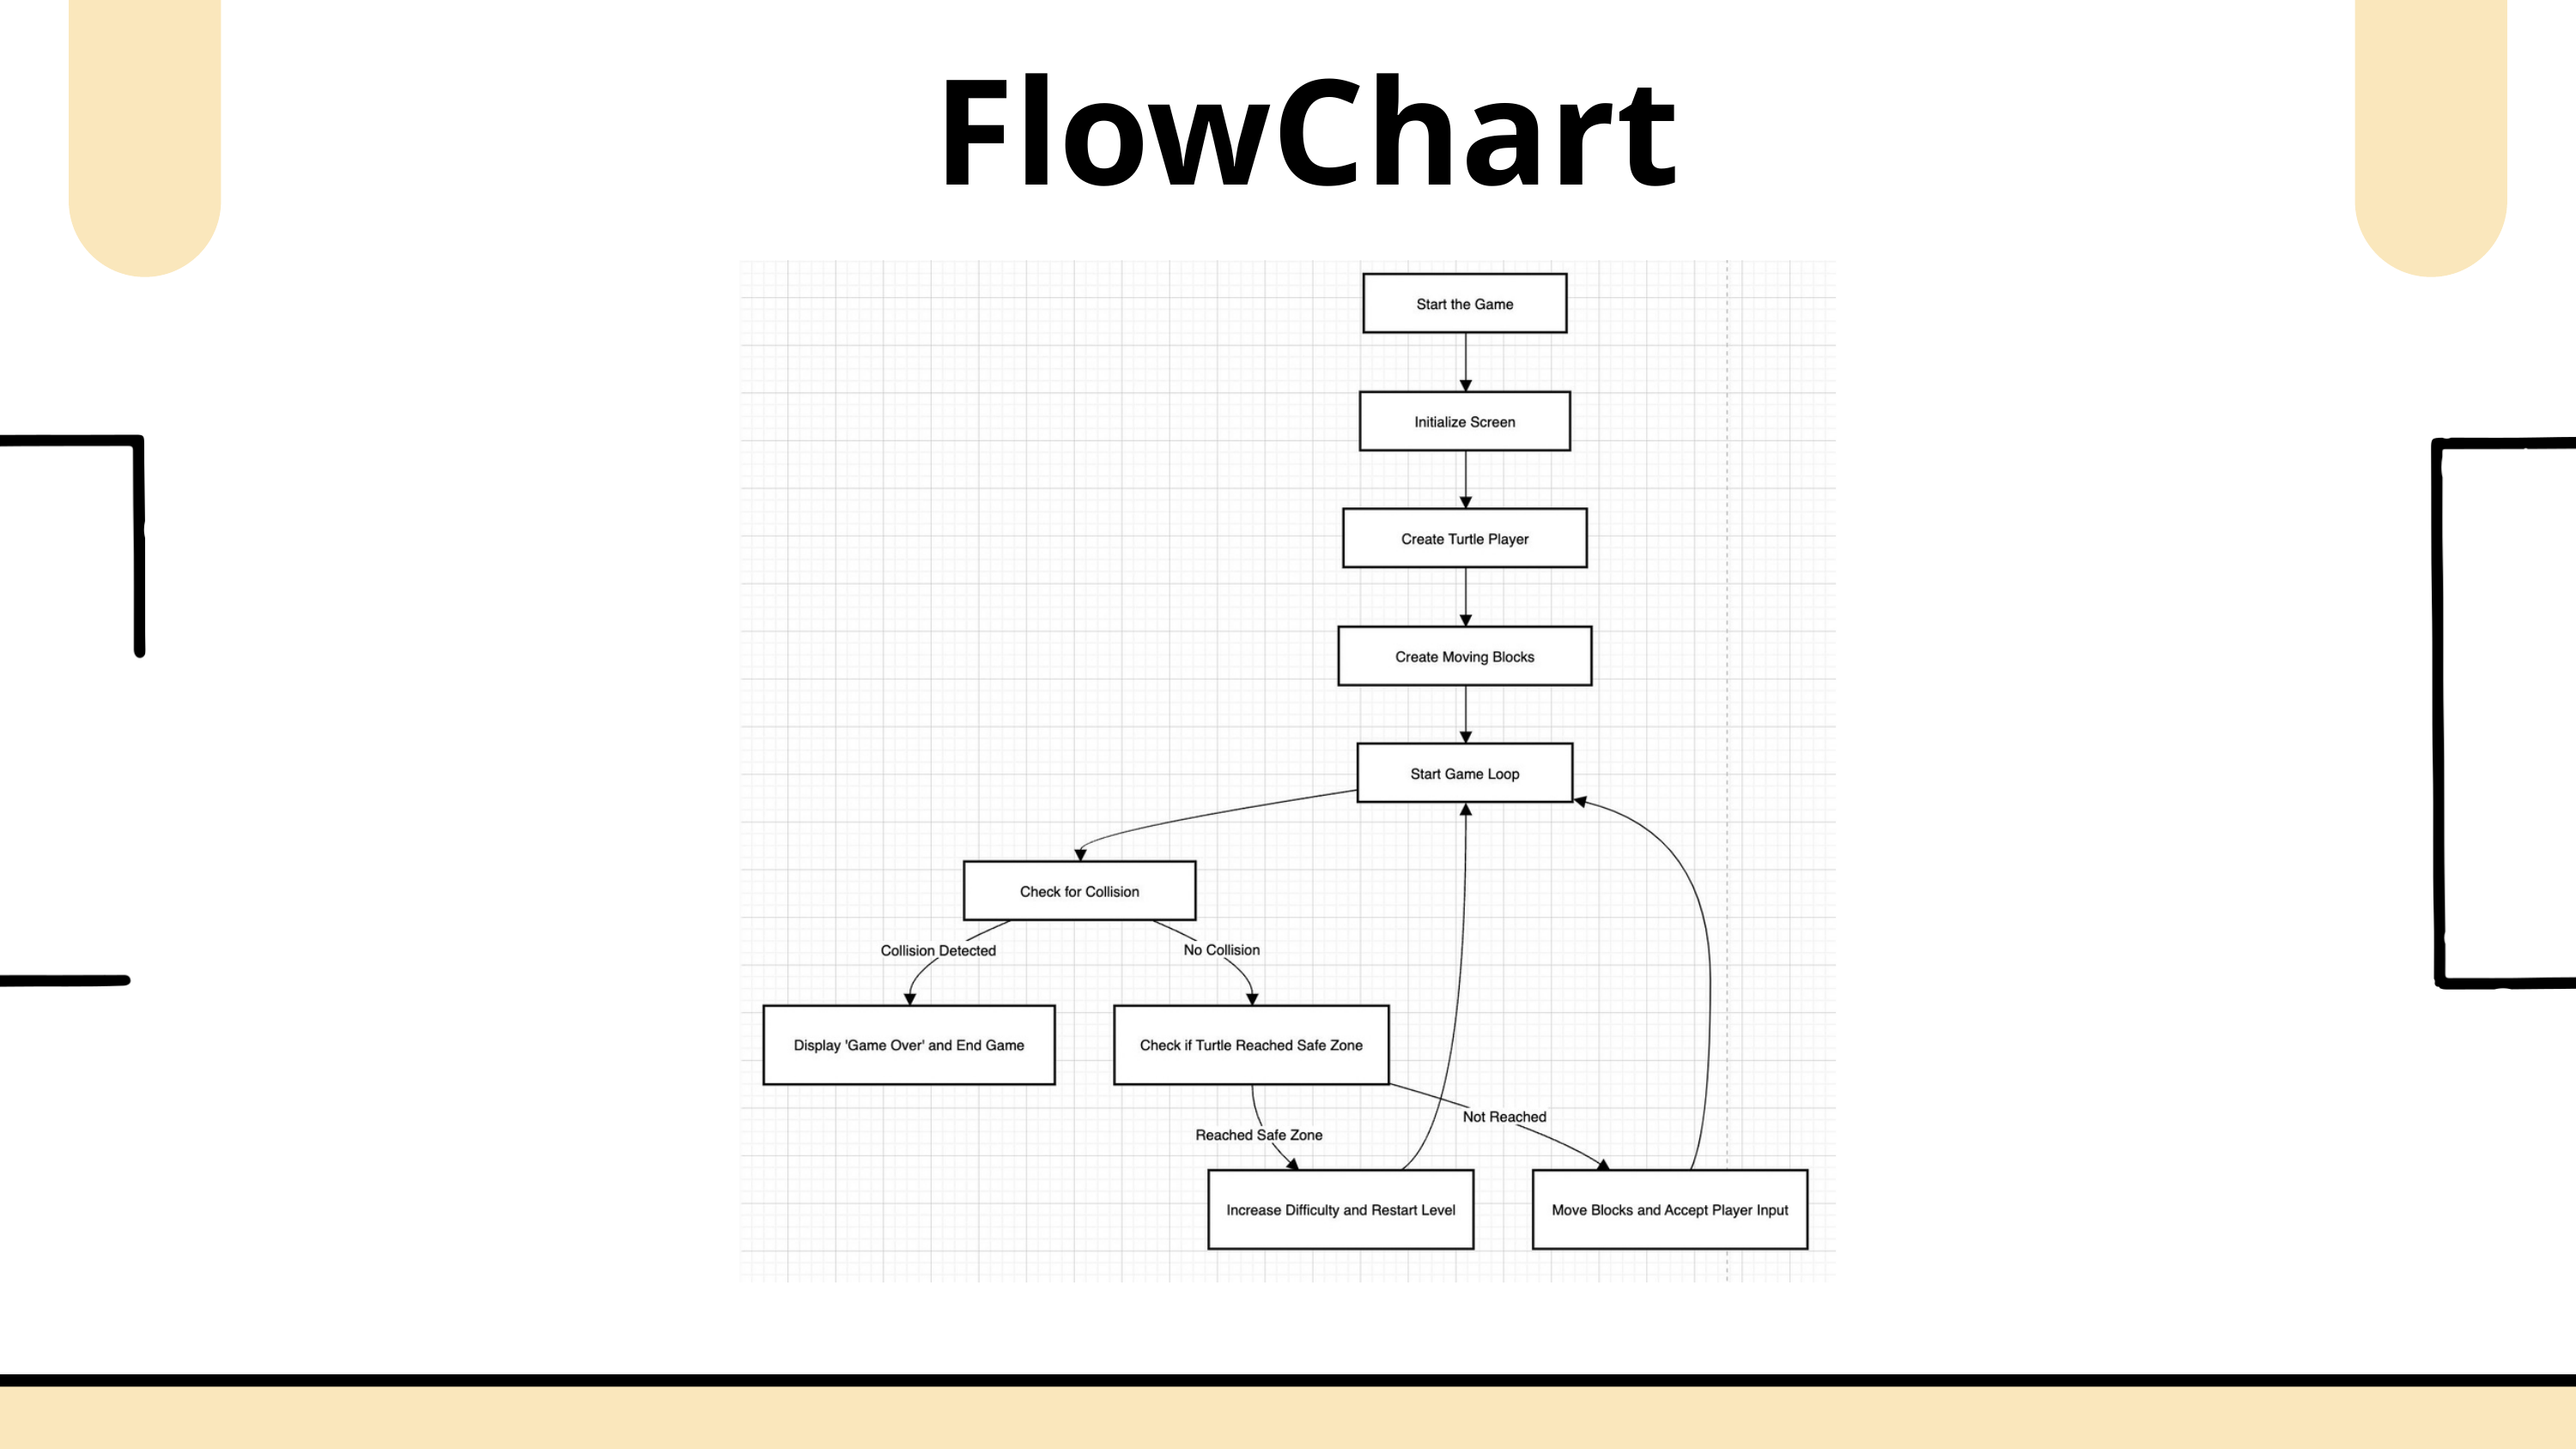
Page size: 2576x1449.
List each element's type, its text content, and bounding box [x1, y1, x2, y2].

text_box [68, 0, 222, 277]
text_box [0, 434, 146, 990]
text_box [739, 260, 1837, 1283]
text_box [2431, 434, 2576, 990]
text_box FlowChart [885, 9, 1691, 215]
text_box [0, 1379, 2576, 1449]
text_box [2354, 0, 2508, 277]
